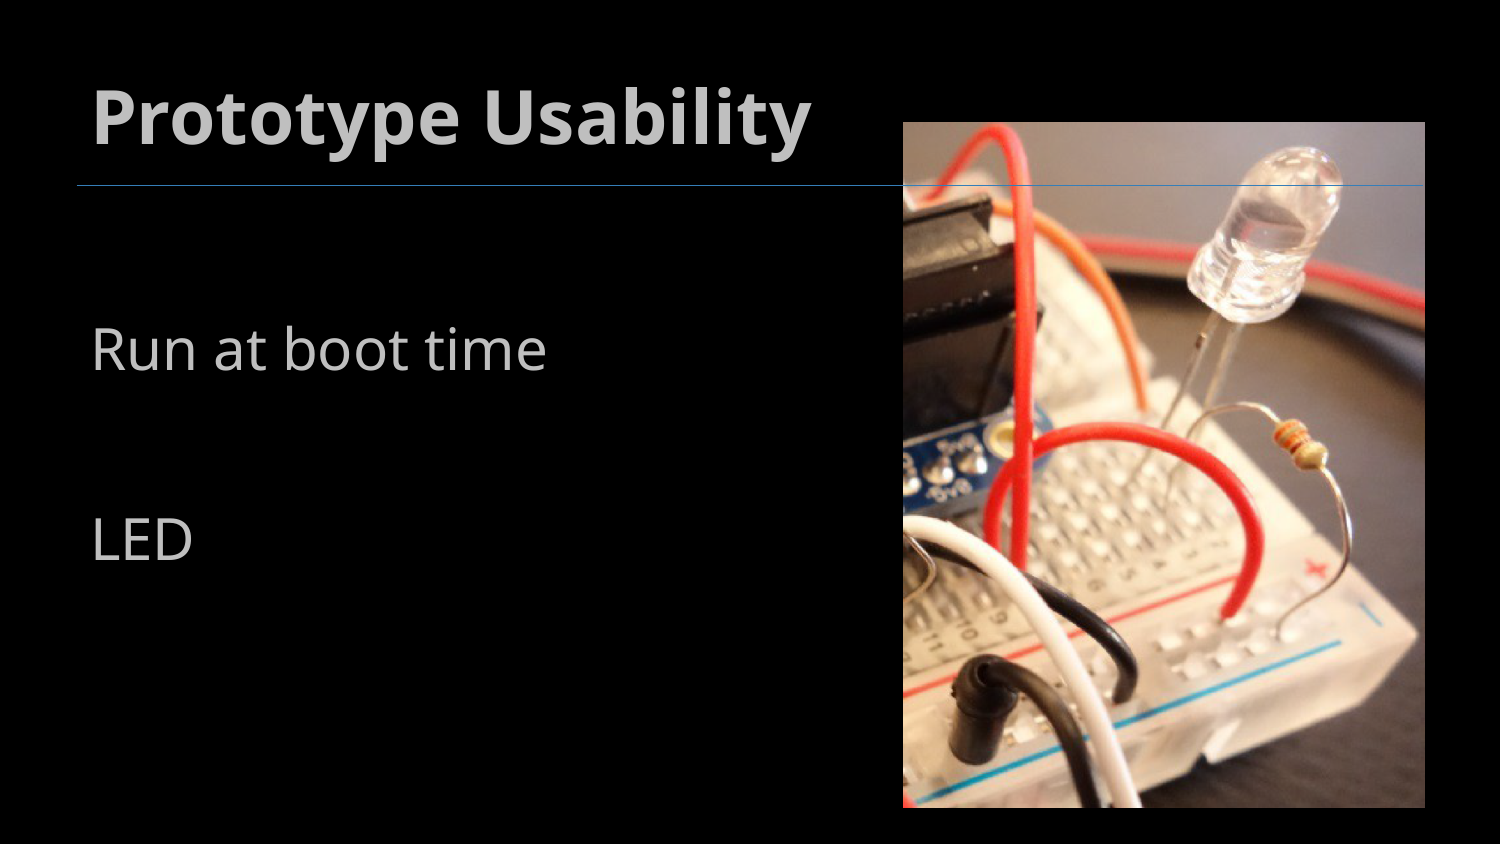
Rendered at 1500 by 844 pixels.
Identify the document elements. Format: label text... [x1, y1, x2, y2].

title Prototype Usability [75, 33, 1425, 175]
picture [902, 122, 1426, 809]
list Run at boot time LED [75, 196, 897, 808]
